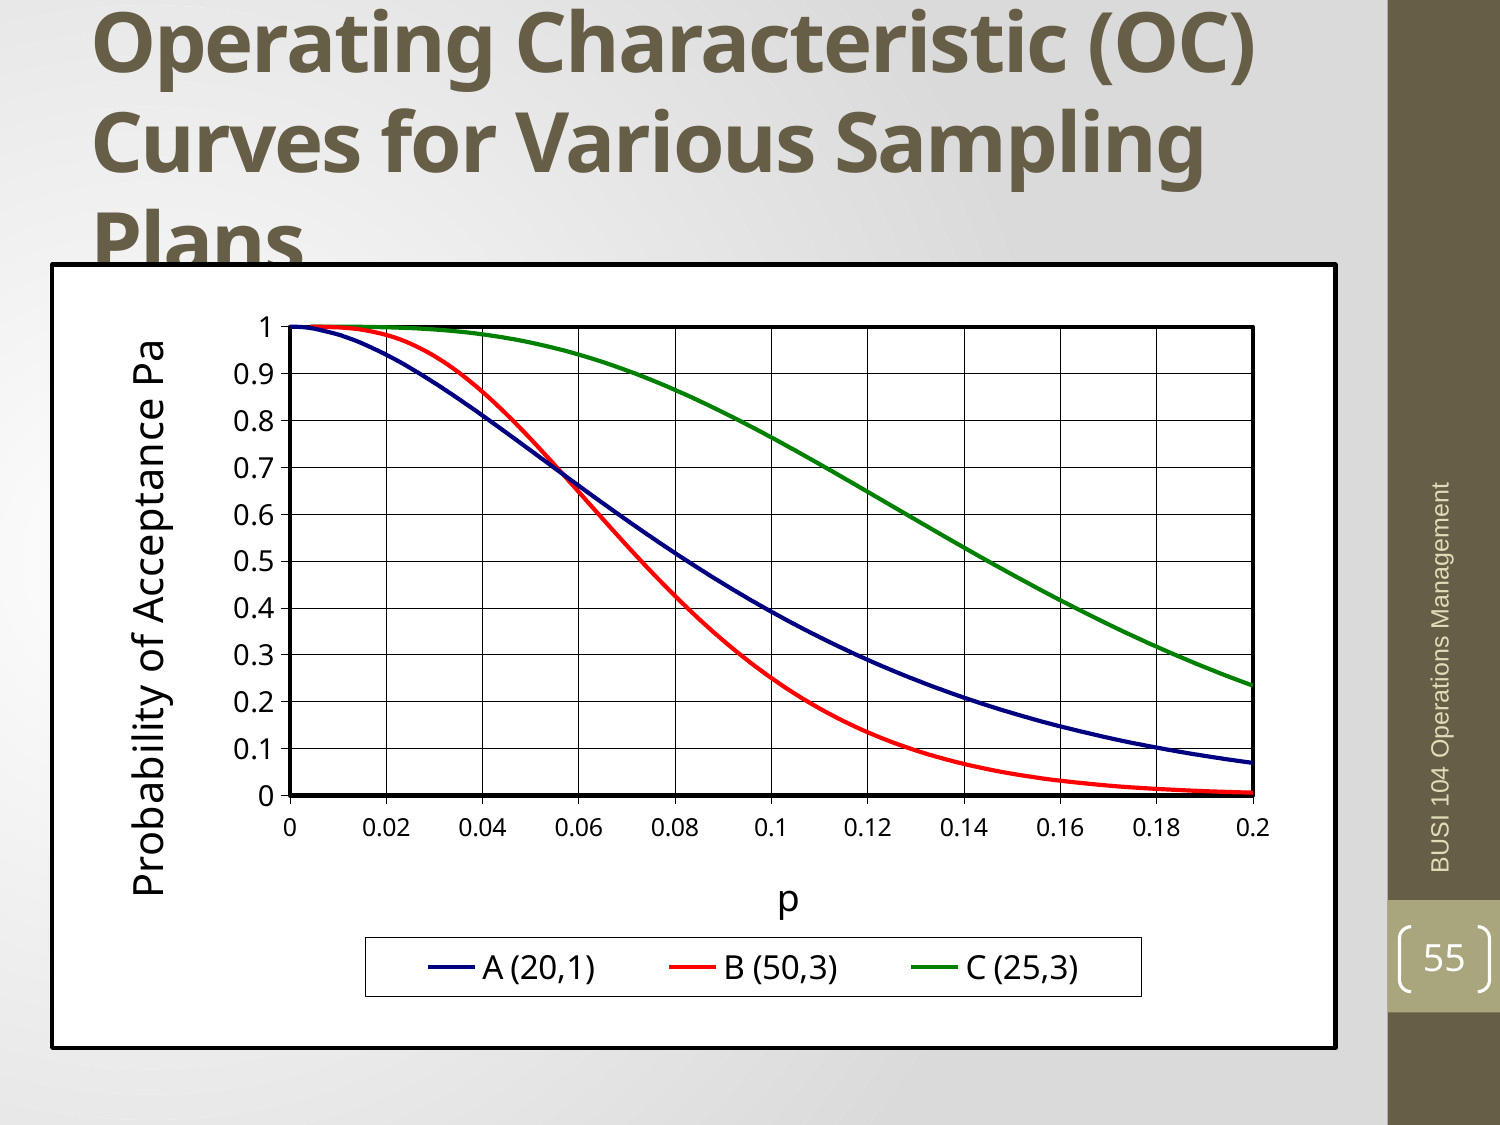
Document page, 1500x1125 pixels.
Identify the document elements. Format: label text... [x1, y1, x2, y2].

footer BUSI 104 Operations Management [1408, 337, 1469, 889]
title Operating Characteristic (OC) Curves for Various Sampling Plans [75, 45, 1325, 233]
chart [49, 261, 1338, 1051]
slide_number 55 [1397, 925, 1492, 994]
